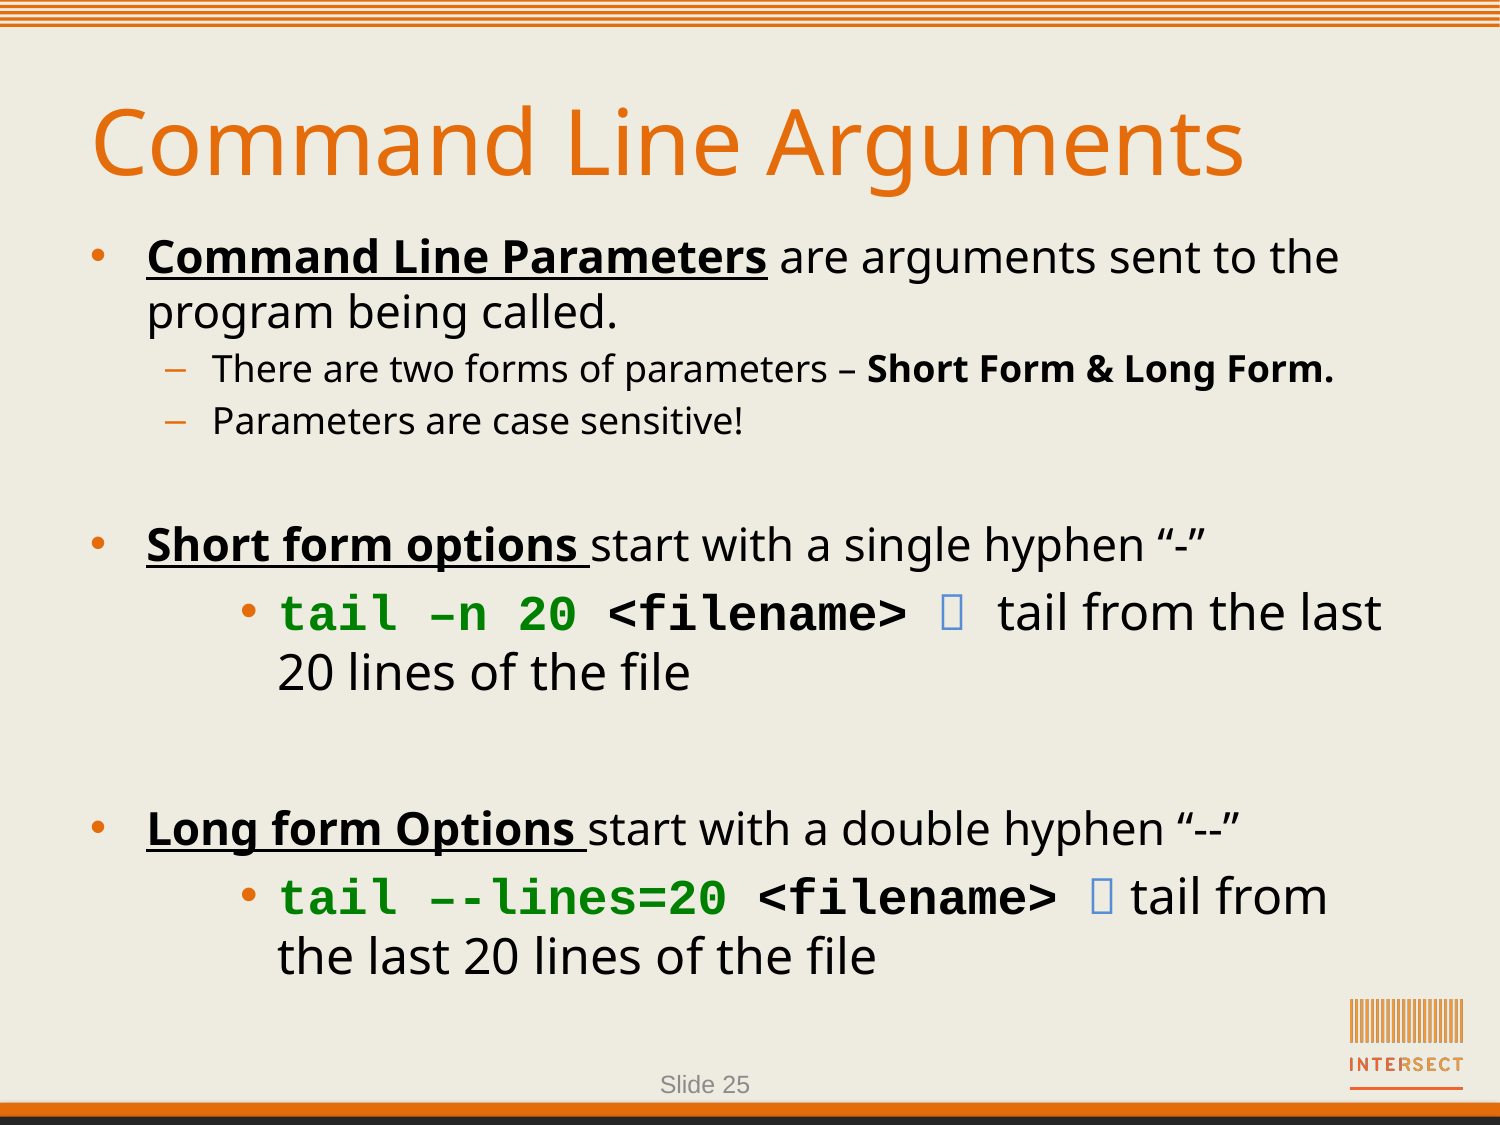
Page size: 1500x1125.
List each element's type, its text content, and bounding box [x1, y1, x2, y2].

slide_number Slide 25 [616, 1038, 766, 1099]
list Command Line Parameters are arguments sent to the program being called. There are two forms of parameters – Short Form & Long Form. Parameters are case sensitive! Short form options start with a single hyphen “-” tail –n 20 <filename>  tail from the last 20 lines of the file Long form Options start with a double hyphen “--” tail –-lines=20 <filename>  tail from the last 20 lines of the file [74, 219, 1426, 1052]
title Command Line Arguments [74, 44, 1426, 219]
picture [1350, 999, 1463, 1090]
